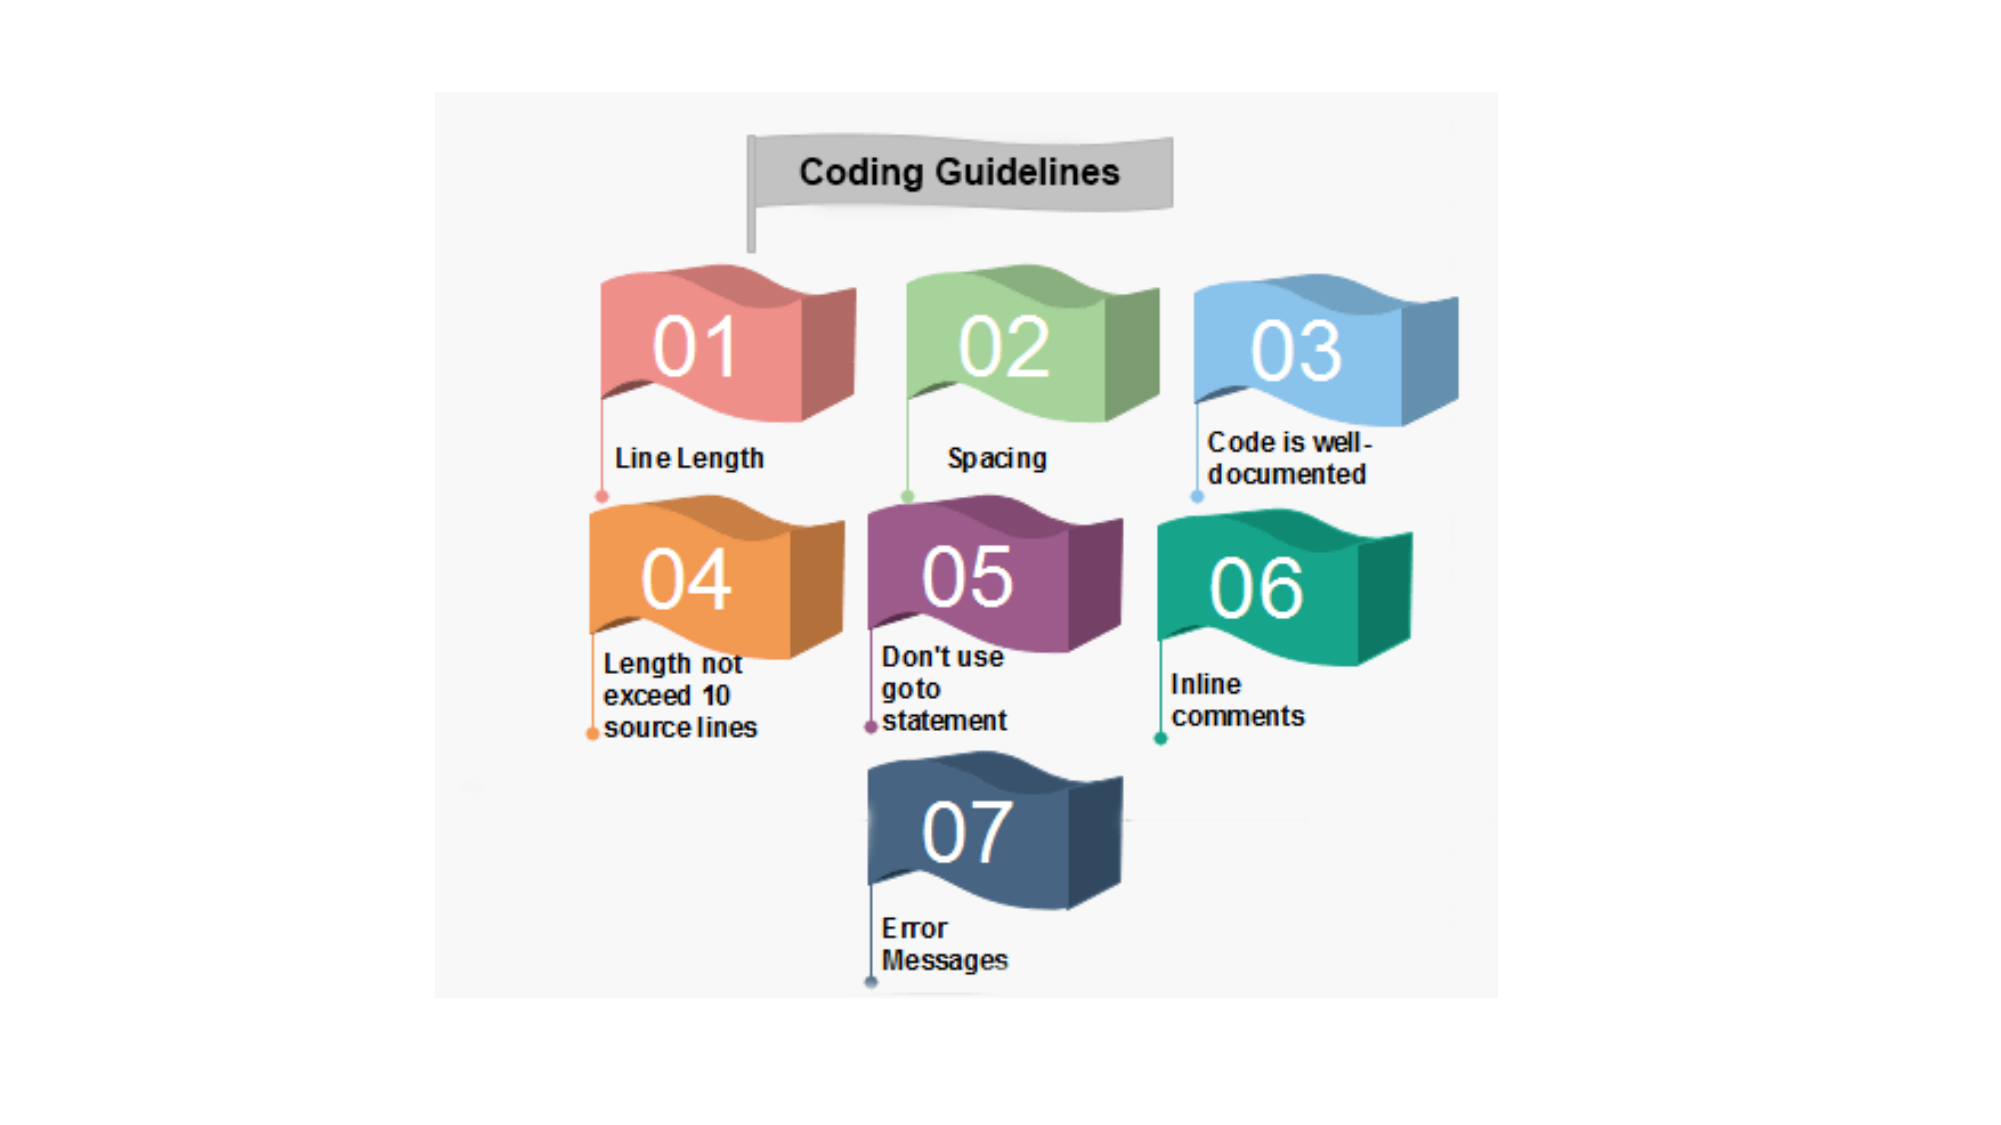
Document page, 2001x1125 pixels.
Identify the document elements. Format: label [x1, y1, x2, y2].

list [435, 92, 1498, 998]
